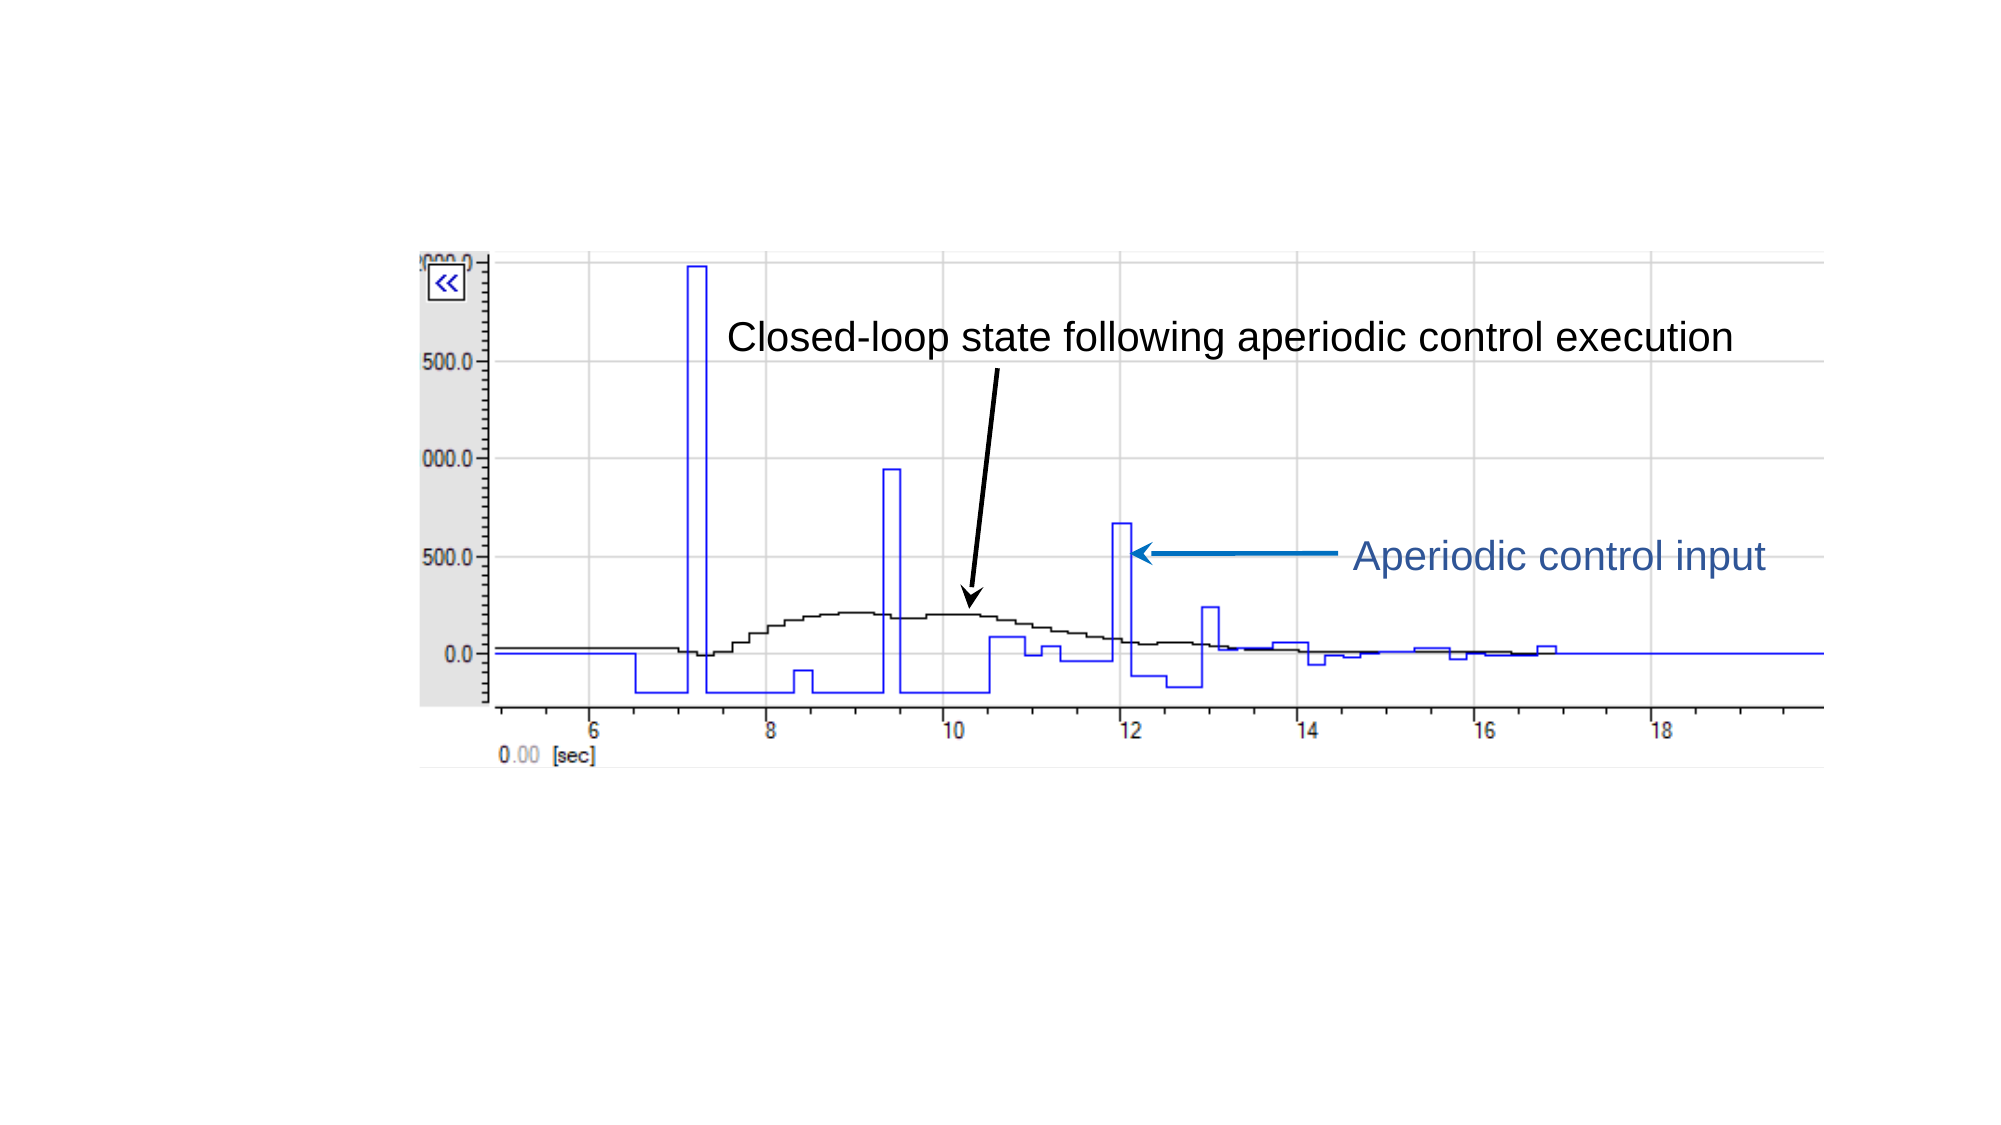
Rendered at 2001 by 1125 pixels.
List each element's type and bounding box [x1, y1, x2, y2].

text_box [969, 368, 998, 609]
picture [419, 250, 1824, 768]
